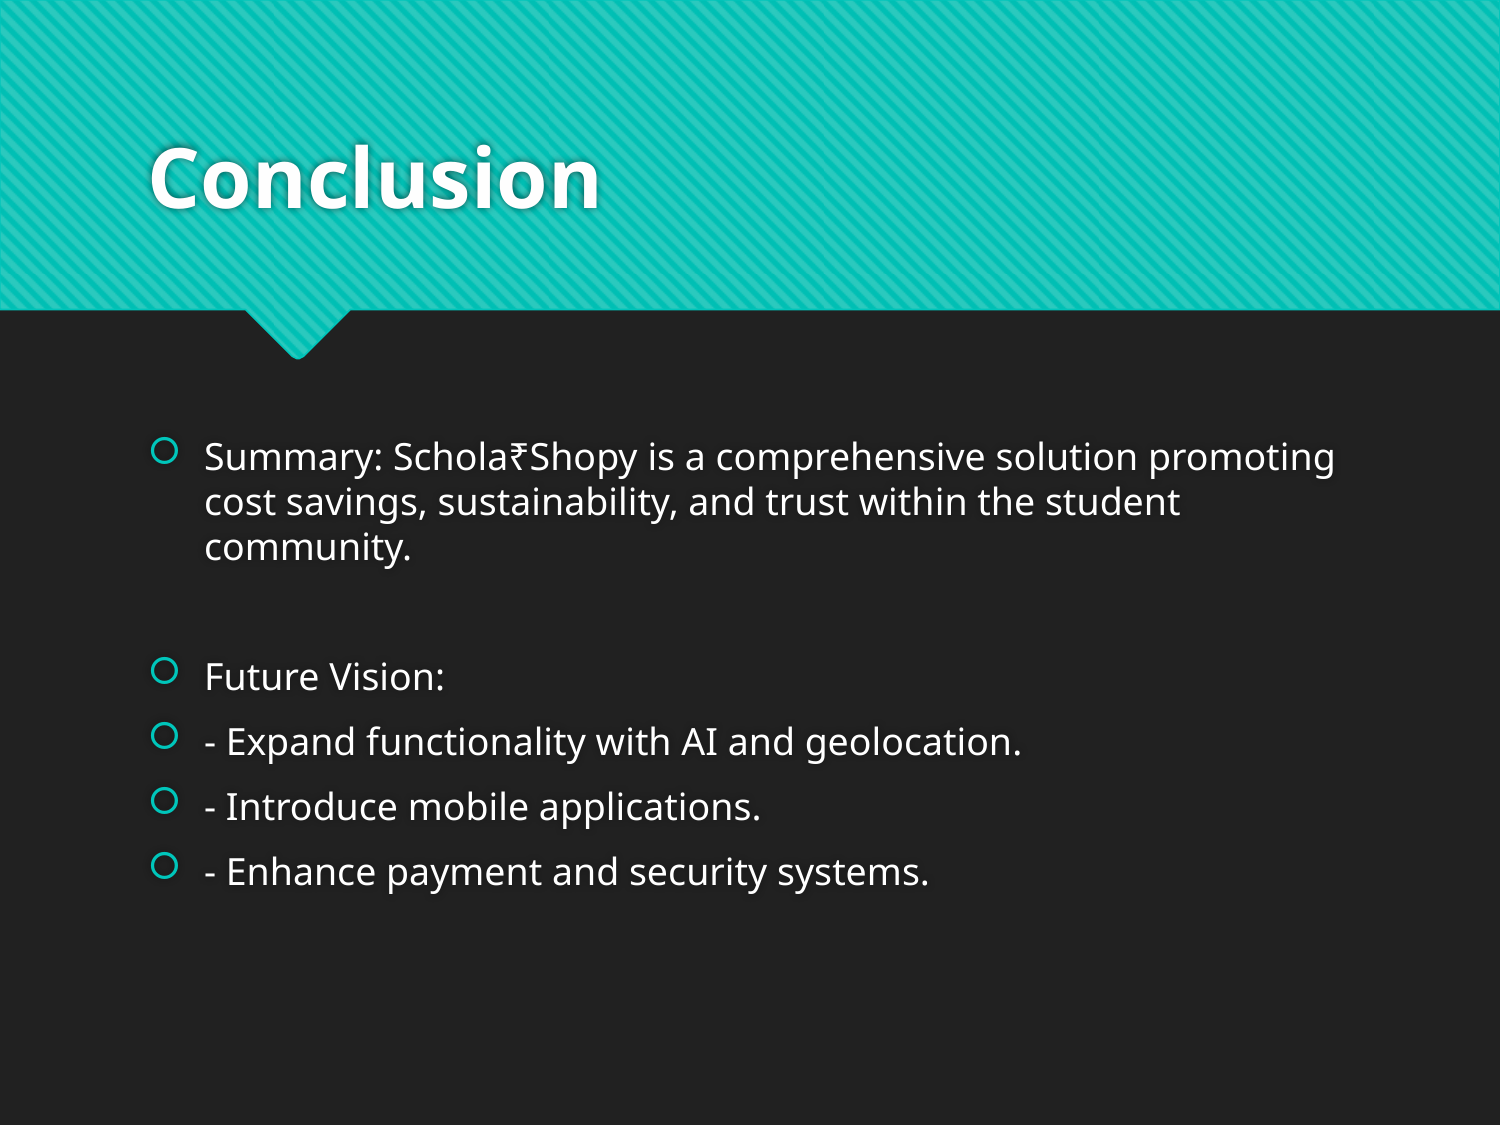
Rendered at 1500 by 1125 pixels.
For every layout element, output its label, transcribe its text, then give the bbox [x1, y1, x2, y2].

list Summary: Schola₹Shopy is a comprehensive solution promoting cost savings, sustainability, and trust within the student community. Future Vision: - Expand functionality with AI and geolocation. - Introduce mobile applications. - Enhance payment and security systems. [132, 364, 1368, 962]
title Conclusion [132, 73, 1368, 233]
